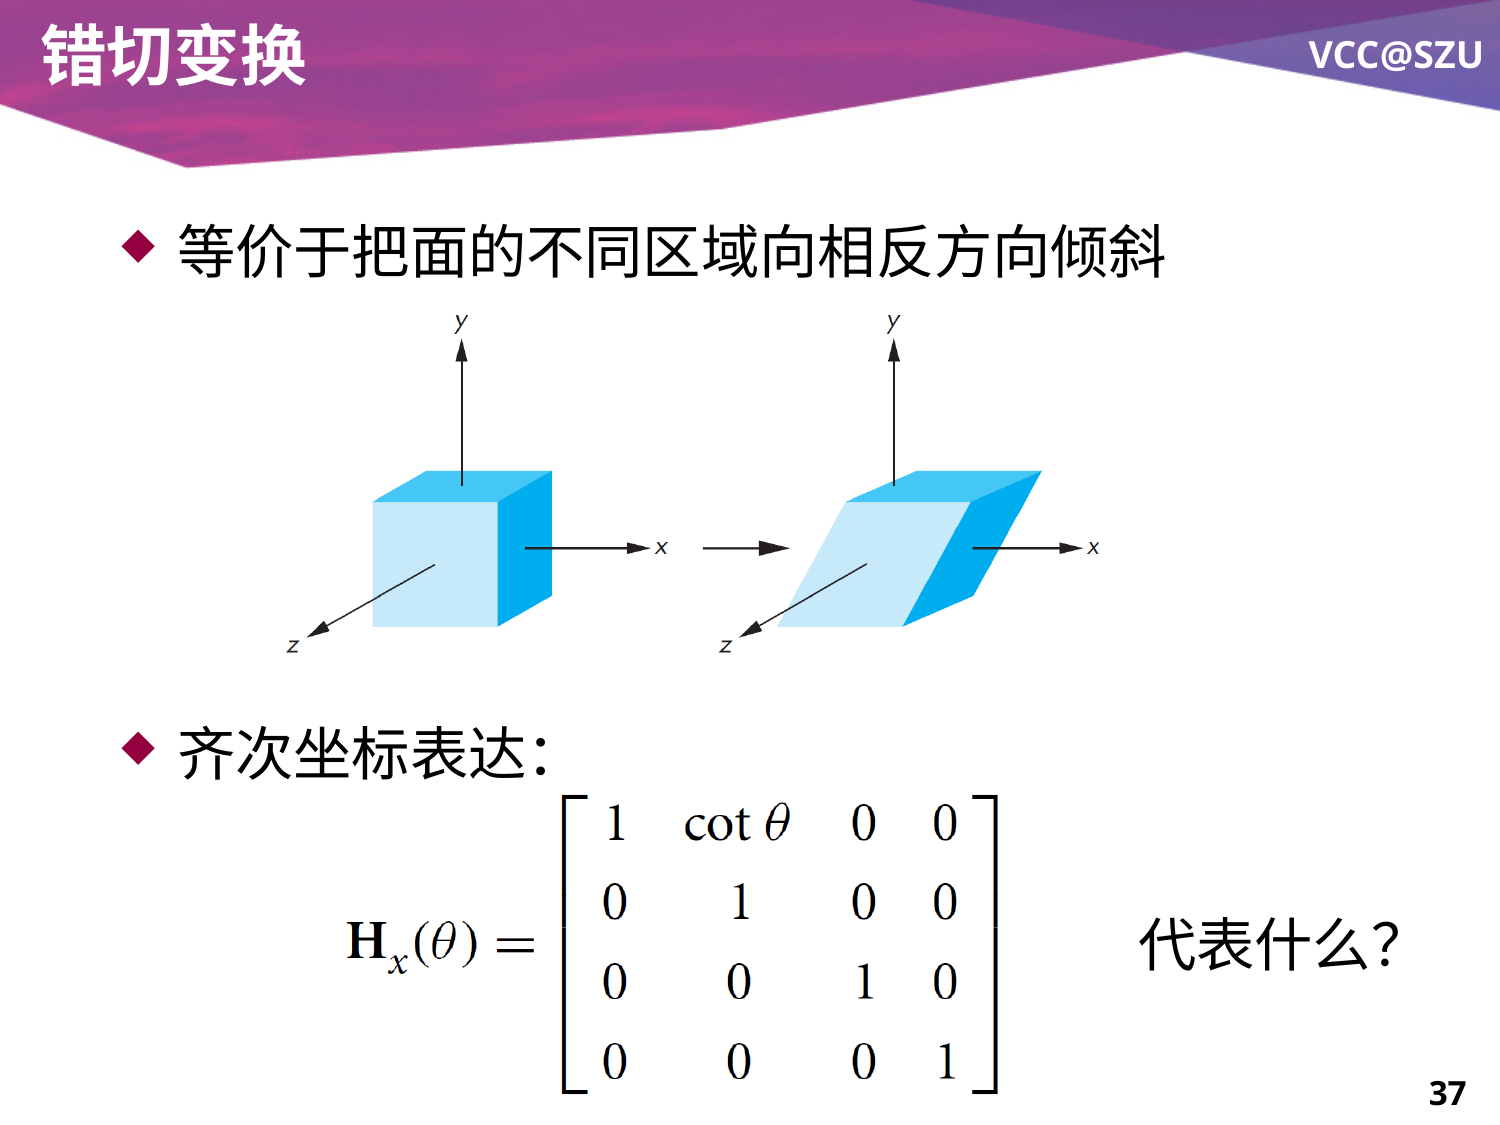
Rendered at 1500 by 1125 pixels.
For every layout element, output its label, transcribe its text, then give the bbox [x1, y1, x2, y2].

title 错切变换 [25, 15, 1320, 104]
slide_number 37 [1384, 1065, 1500, 1125]
list 等价于把面的不同区域向相反方向倾斜 齐次坐标表达： [103, 216, 1397, 930]
picture [0, 0, 1500, 1125]
